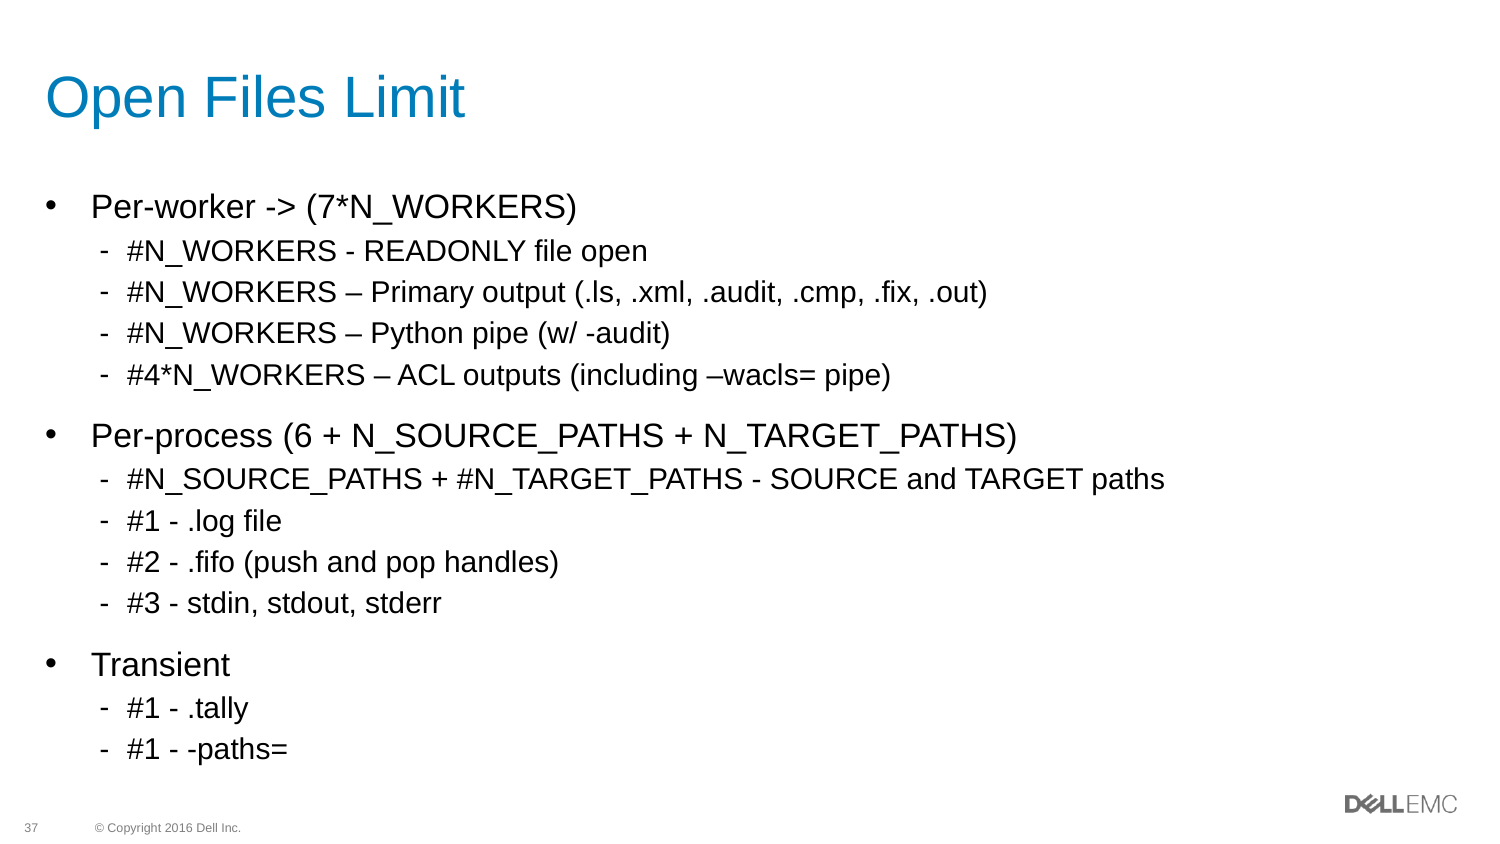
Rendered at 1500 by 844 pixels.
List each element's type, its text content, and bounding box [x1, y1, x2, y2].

list Per-worker -> (7*N_WORKERS) #N_WORKERS - READONLY file open #N_WORKERS – Primary output (.ls, .xml, .audit, .cmp, .fix, .out) #N_WORKERS – Python pipe (w/ -audit) #4*N_WORKERS – ACL outputs (including –wacls= pipe) Per-process (6 + N_SOURCE_PATHS + N_TARGET_PATHS) #N_SOURCE_PATHS + #N_TARGET_PATHS - SOURCE and TARGET paths #1 - .log file #2 - .fifo (push and pop handles) #3 - stdin, stdout, stderr Transient #1 - .tally #1 - -paths= [45, 185, 1452, 772]
picture [1345, 793, 1457, 814]
title Open Files Limit [45, 43, 1453, 154]
